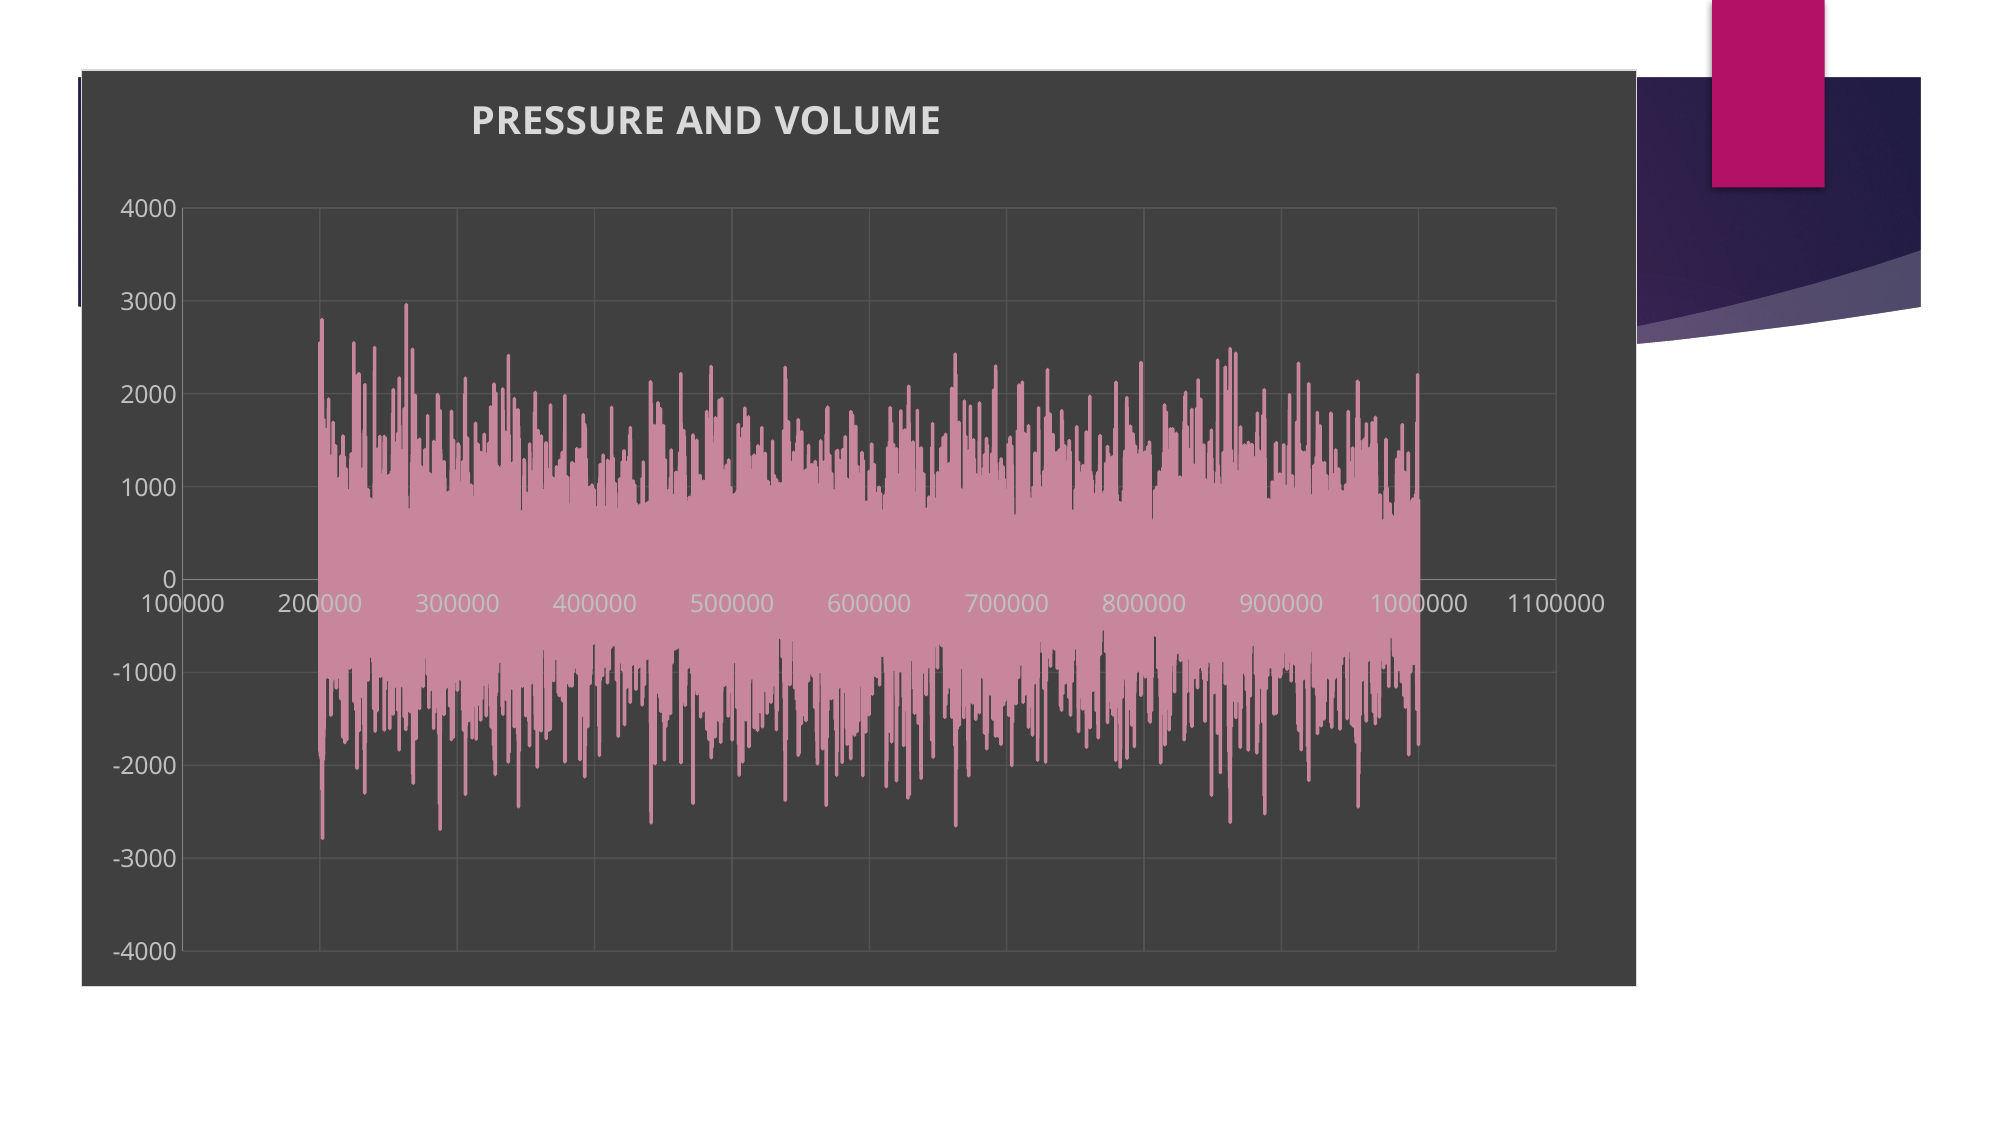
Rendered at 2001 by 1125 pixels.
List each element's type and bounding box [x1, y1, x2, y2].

chart [80, 68, 1638, 988]
